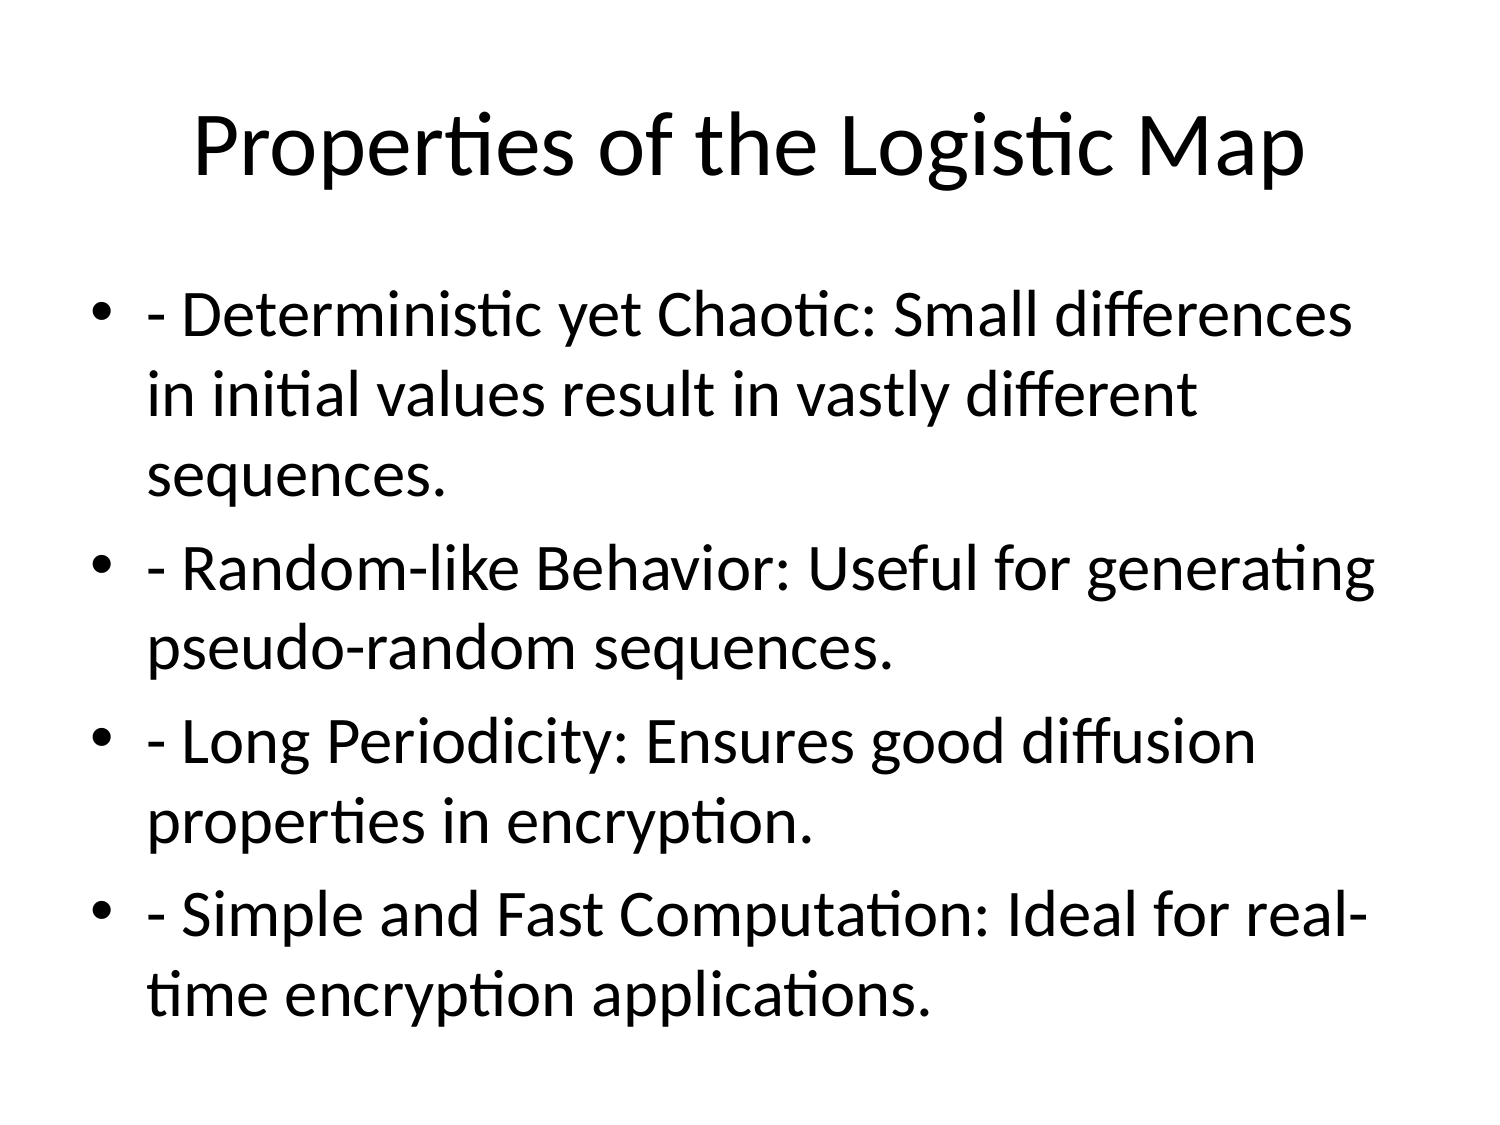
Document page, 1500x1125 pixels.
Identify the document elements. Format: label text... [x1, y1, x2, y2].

title Properties of the Logistic Map [75, 45, 1425, 233]
list - Deterministic yet Chaotic: Small differences in initial values result in vastly different sequences. - Random-like Behavior: Useful for generating pseudo-random sequences. - Long Periodicity: Ensures good diffusion properties in encryption. - Simple and Fast Computation: Ideal for real-time encryption applications. [75, 262, 1425, 1005]
